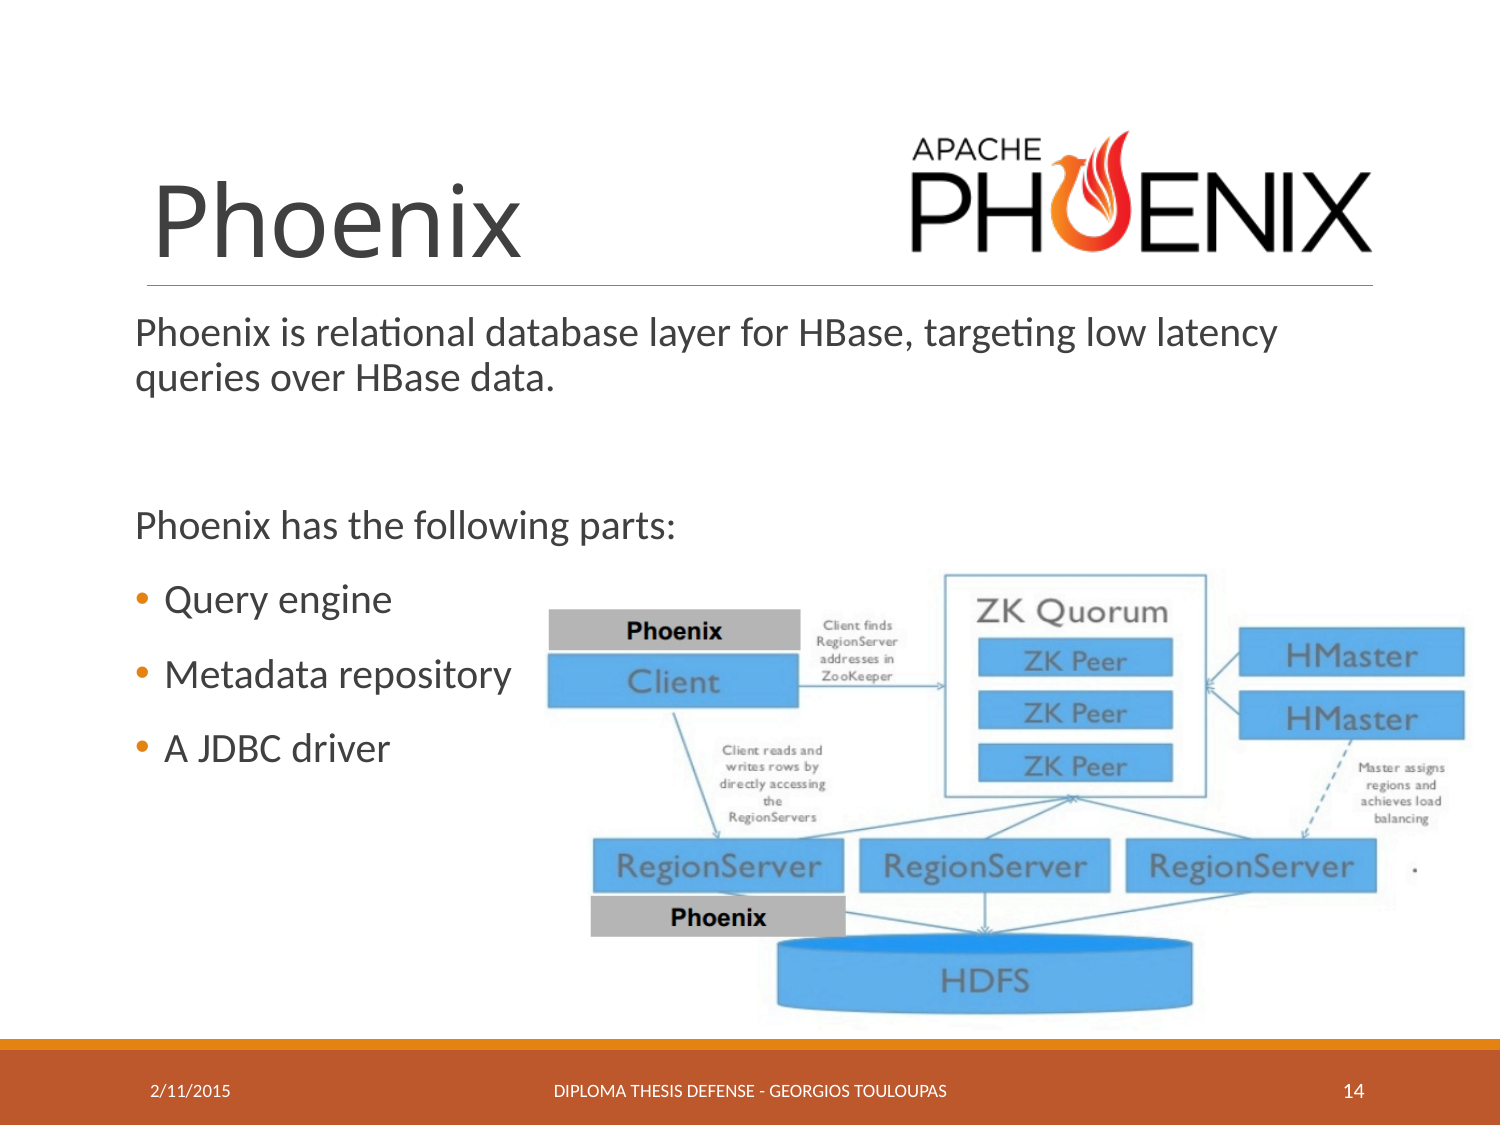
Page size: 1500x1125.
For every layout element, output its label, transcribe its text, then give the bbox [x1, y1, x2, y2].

picture [536, 549, 1474, 1038]
slide_number 14 [1218, 1059, 1380, 1120]
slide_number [135, 1059, 440, 1120]
list Phoenix is relational database layer for HBase, targeting low latency queries over HBase data. Phoenix has the following parts: Query engine Metadata repository A JDBC driver [135, 302, 1373, 963]
title Phoenix [135, 47, 1373, 285]
footer Diploma Thesis Defense - Georgios Touloupas [453, 1059, 1047, 1120]
picture [904, 125, 1380, 255]
